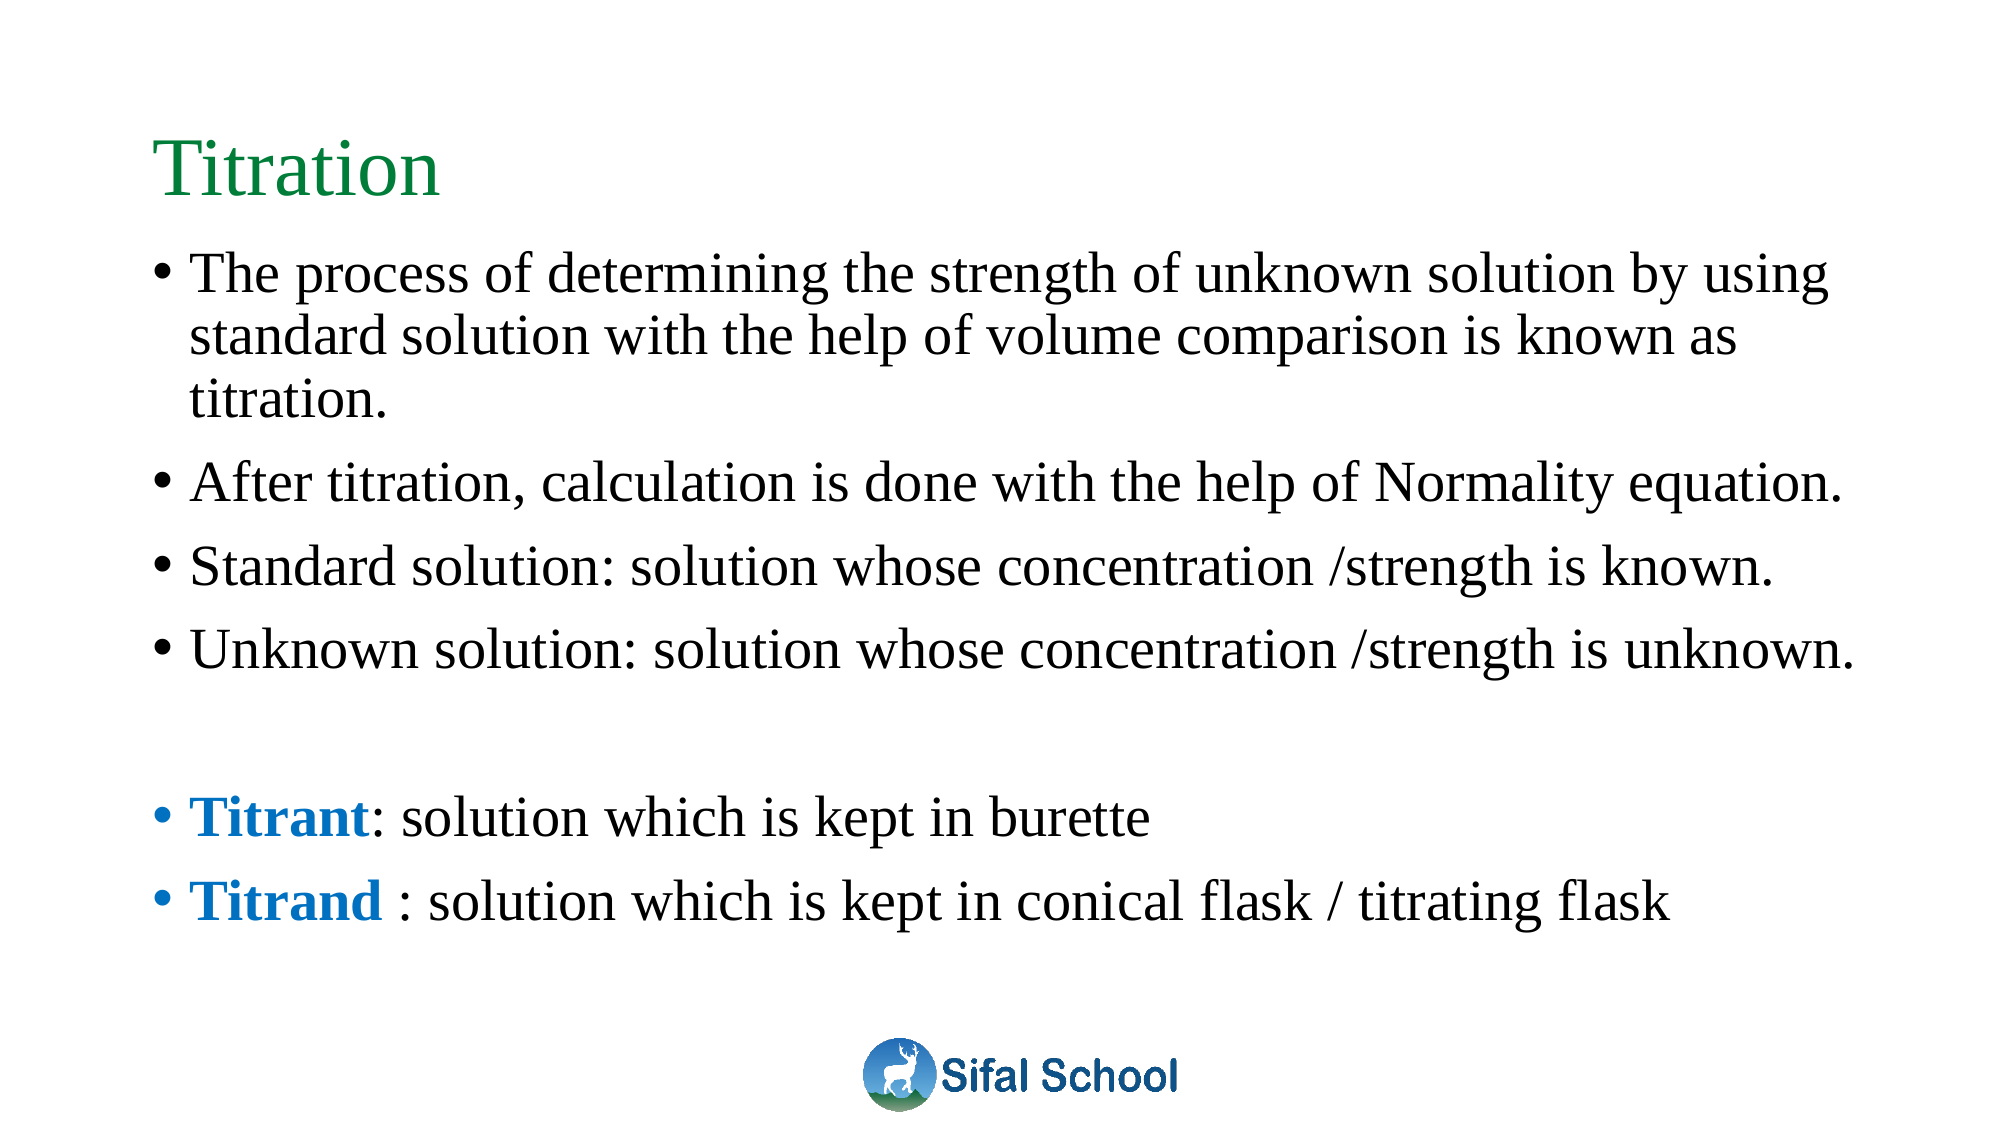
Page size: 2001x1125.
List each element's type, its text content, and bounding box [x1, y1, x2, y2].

list The process of determining the strength of unknown solution by using standard solution with the help of volume comparison is known as titration. After titration, calculation is done with the help of Normality equation. Standard solution: solution whose concentration /strength is known. Unknown solution: solution whose concentration /strength is unknown. Titrant: solution which is kept in burette Titrand : solution which is kept in conical flask / titrating flask [137, 234, 1900, 1014]
picture [852, 1024, 1185, 1125]
title Titration [137, 59, 1863, 234]
